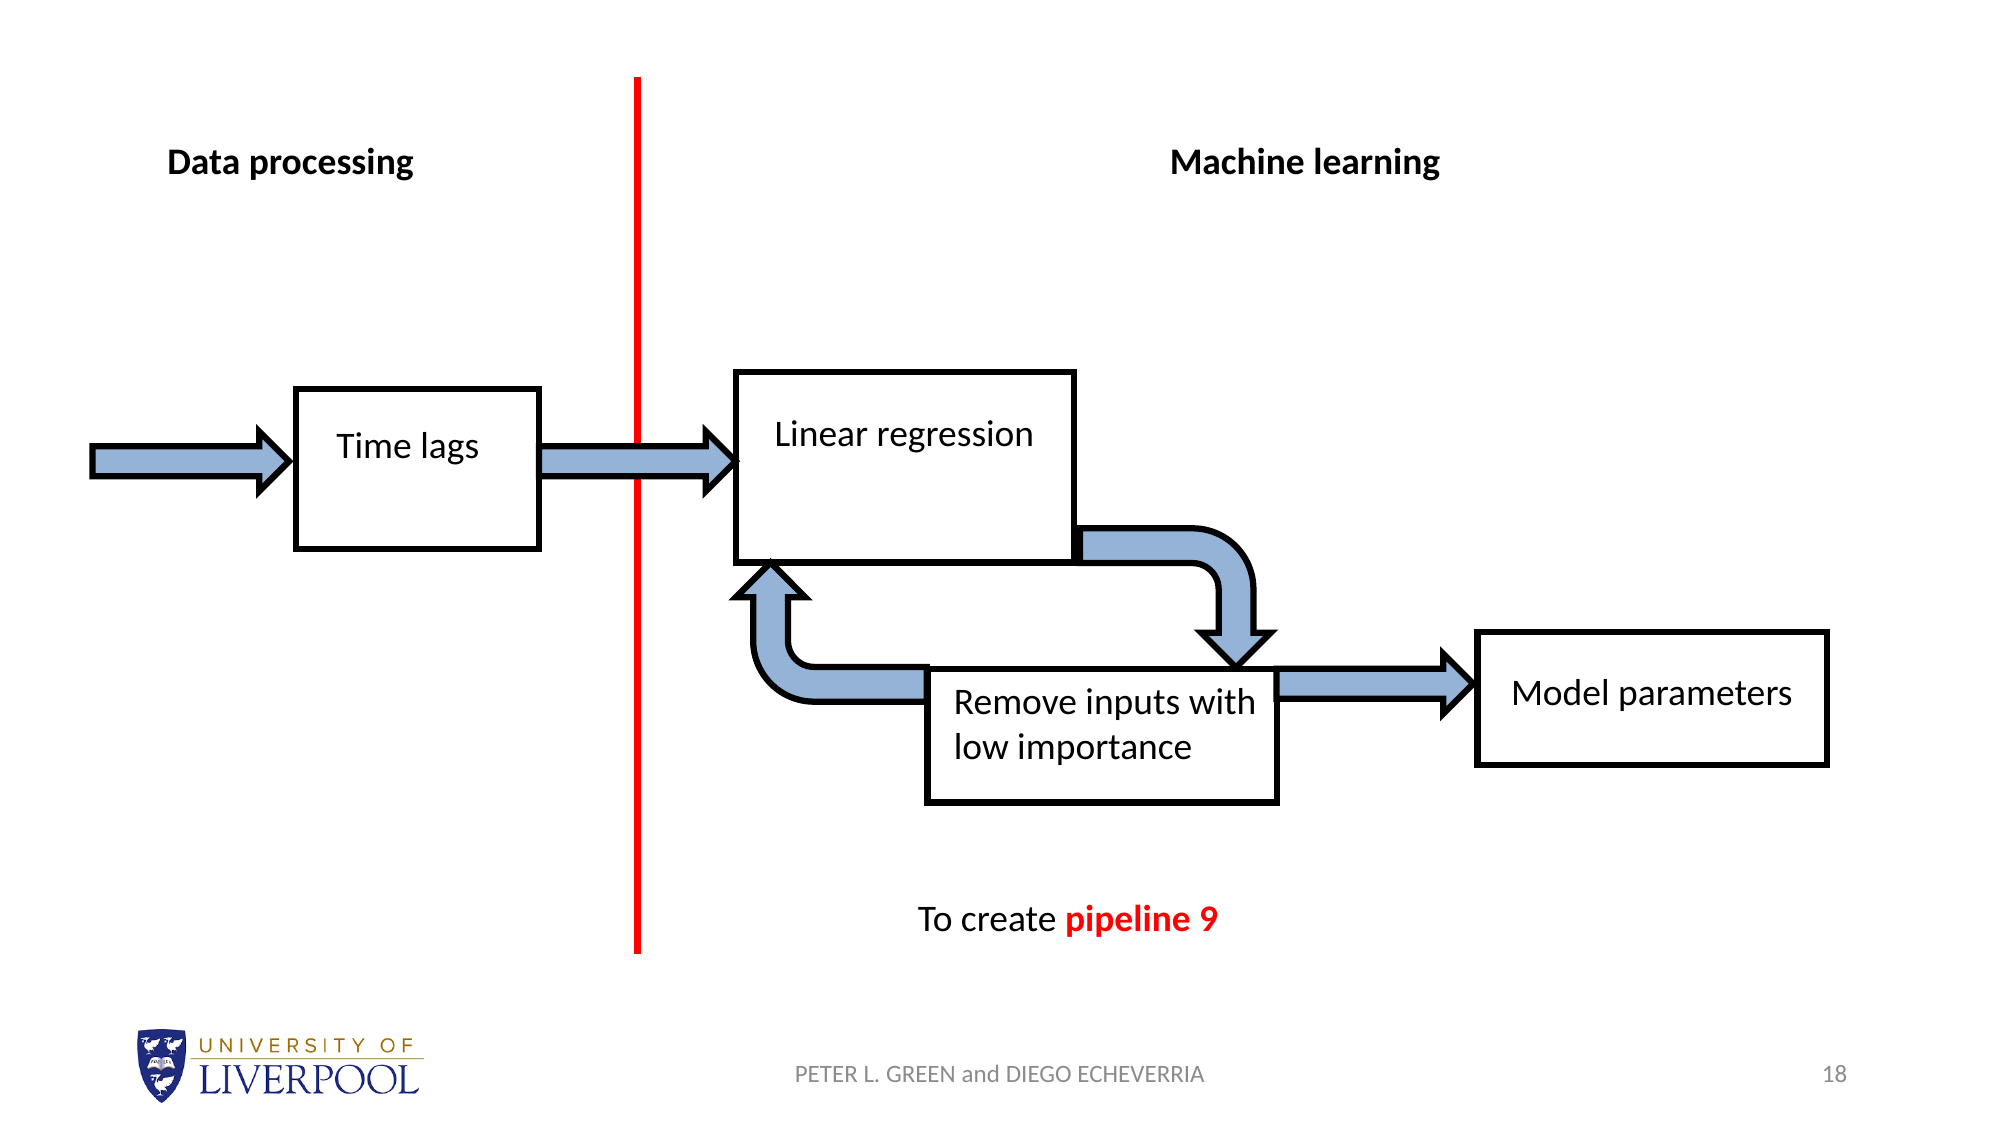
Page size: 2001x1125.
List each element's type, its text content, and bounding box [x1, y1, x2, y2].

slide_number 18 [1412, 1042, 1863, 1103]
text_box [91, 428, 291, 494]
text_box [1476, 631, 1828, 766]
text_box [735, 371, 1075, 563]
text_box Machine learning [1155, 129, 1570, 189]
footer PETER L. GREEN and DIEGO ECHEVERRIA [662, 1042, 1338, 1103]
text_box [1078, 527, 1274, 666]
picture [137, 1029, 424, 1103]
text_box [1275, 651, 1475, 717]
text_box Model parameters [1496, 660, 1861, 721]
text_box [295, 388, 540, 550]
text_box [538, 445, 637, 478]
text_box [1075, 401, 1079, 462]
text_box Data processing [152, 129, 568, 190]
text_box To create pipeline 9 [903, 886, 1610, 947]
text_box [733, 561, 928, 703]
text_box [638, 428, 735, 494]
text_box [927, 669, 1322, 803]
